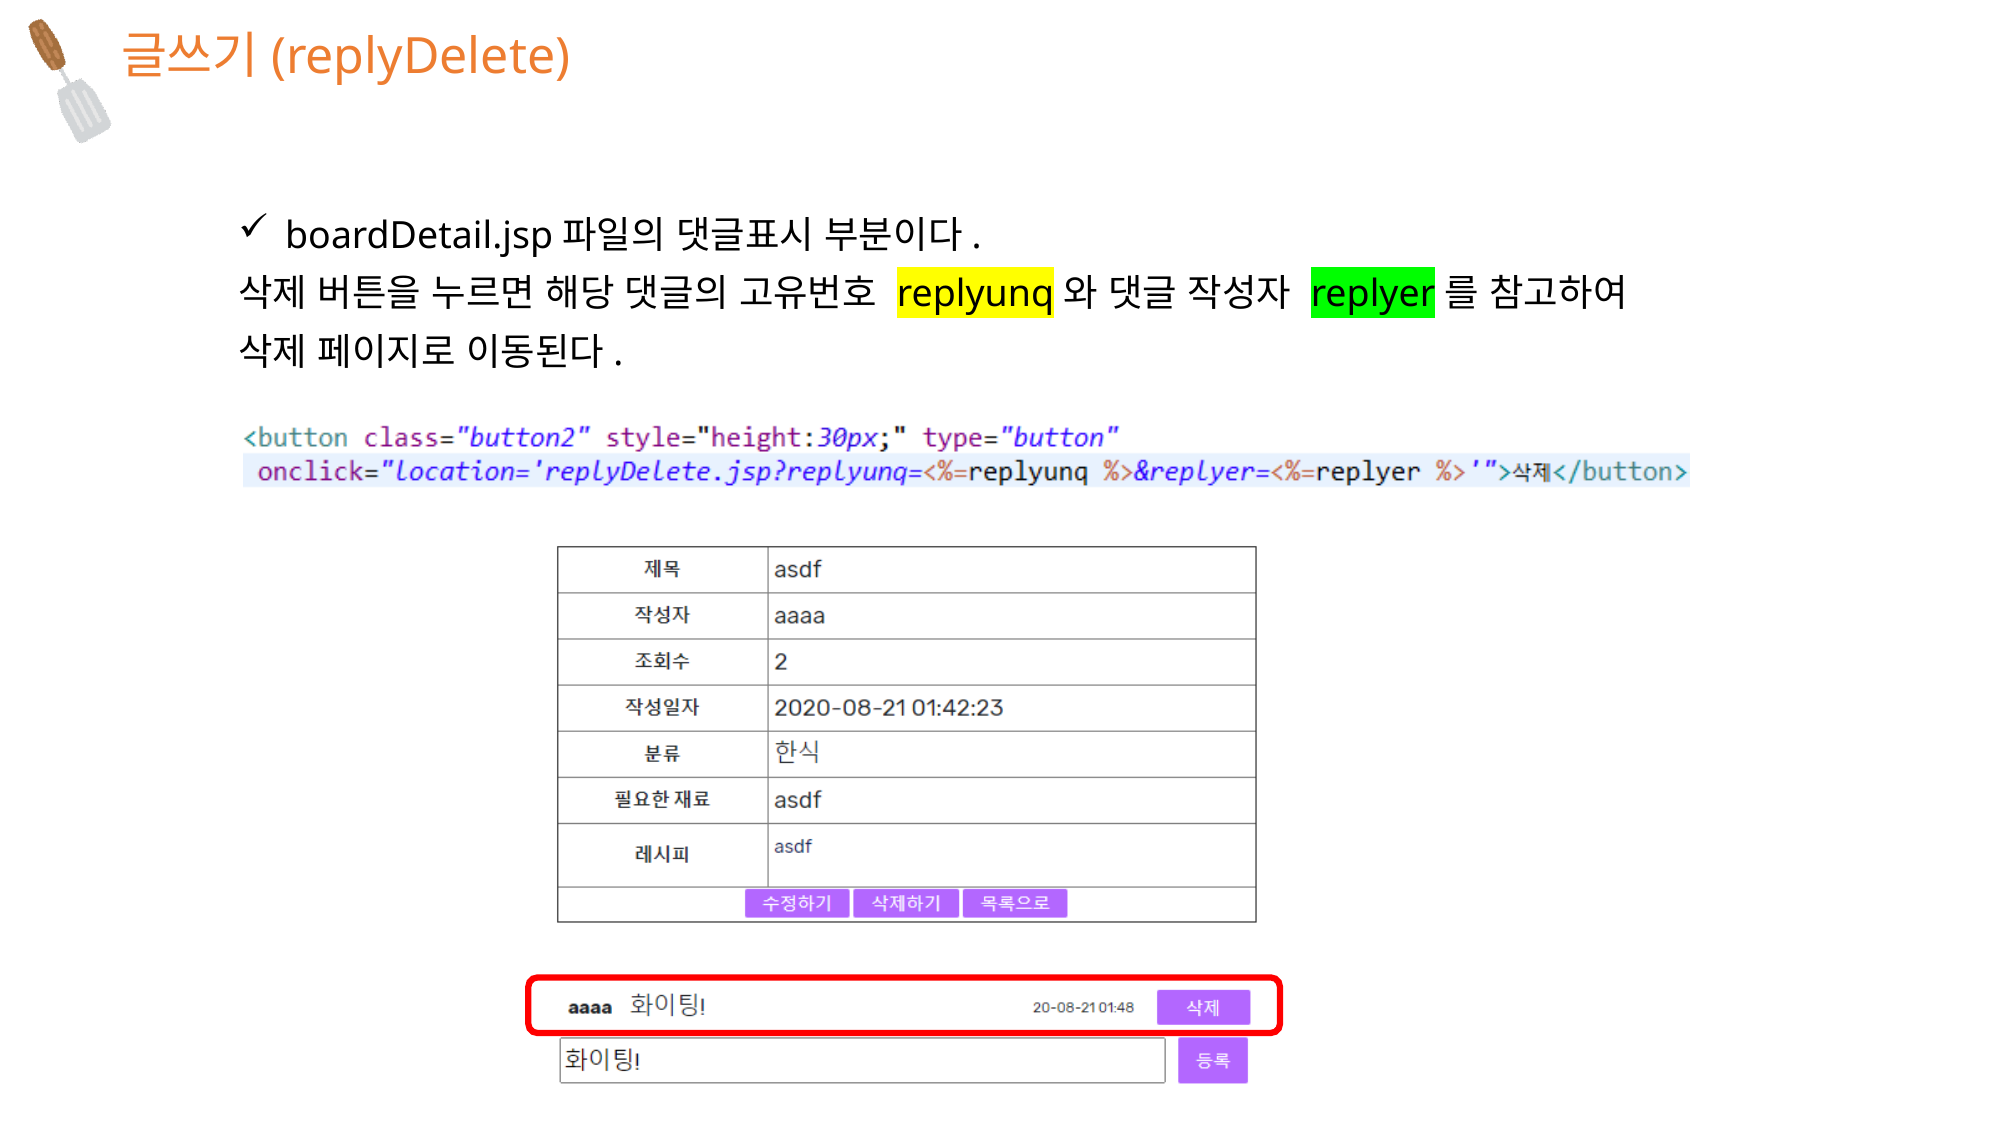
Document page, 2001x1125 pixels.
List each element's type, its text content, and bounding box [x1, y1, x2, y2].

text_box boardDetail.jsp파일의 댓글표시 부분이다. 삭제 버튼을 누르면 해당 댓글의 고유번호 replyunq와 댓글 작성자 replyer를 참고하여 삭제 페이지로 이동된다. [223, 189, 1670, 381]
picture [1, 16, 134, 150]
text_box 글쓰기(replyDelete) [106, 16, 586, 91]
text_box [528, 540, 1280, 1101]
picture [243, 418, 1690, 506]
